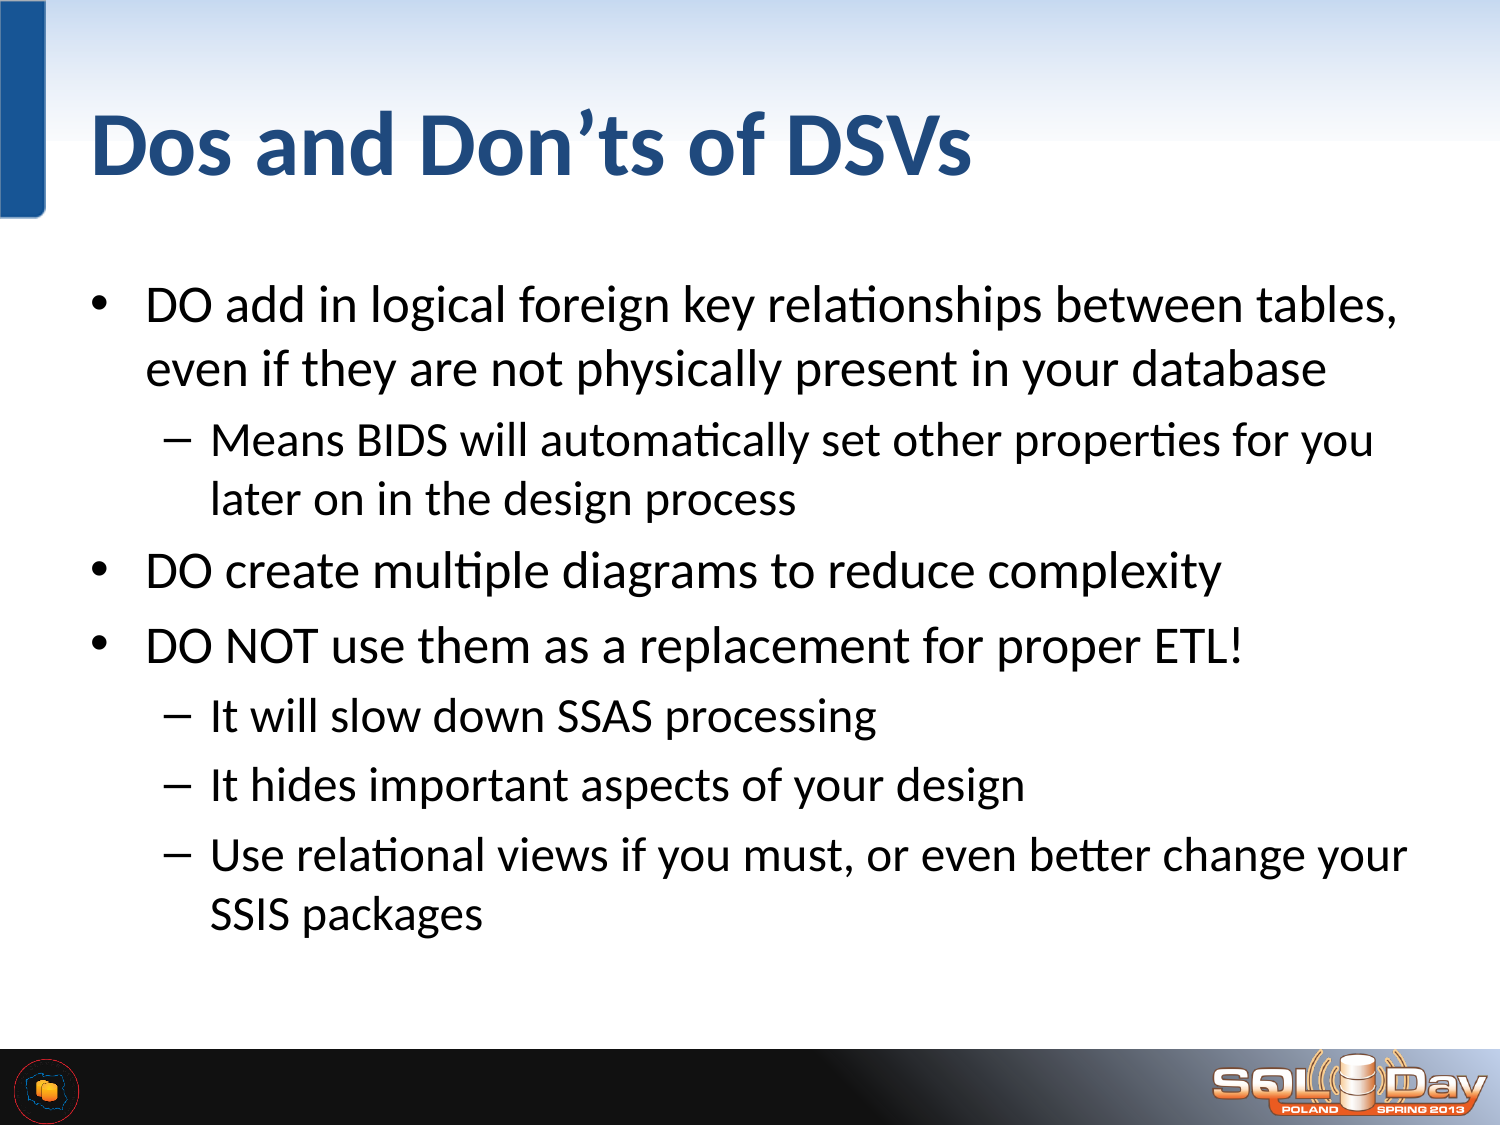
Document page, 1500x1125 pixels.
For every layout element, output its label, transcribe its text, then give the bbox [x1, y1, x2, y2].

picture [1212, 1049, 1488, 1116]
picture [12, 1057, 80, 1125]
title Dos and Don’ts of DSVs [75, 45, 1425, 233]
list DO add in logical foreign key relationships between tables, even if they are not physically present in your database Means BIDS will automatically set other properties for you later on in the design process DO create multiple diagrams to reduce complexity DO NOT use them as a replacement for proper ETL! It will slow down SSAS processing It hides important aspects of your design Use relational views if you must, or even better change your SSIS packages [75, 262, 1425, 1005]
picture [0, 0, 46, 219]
